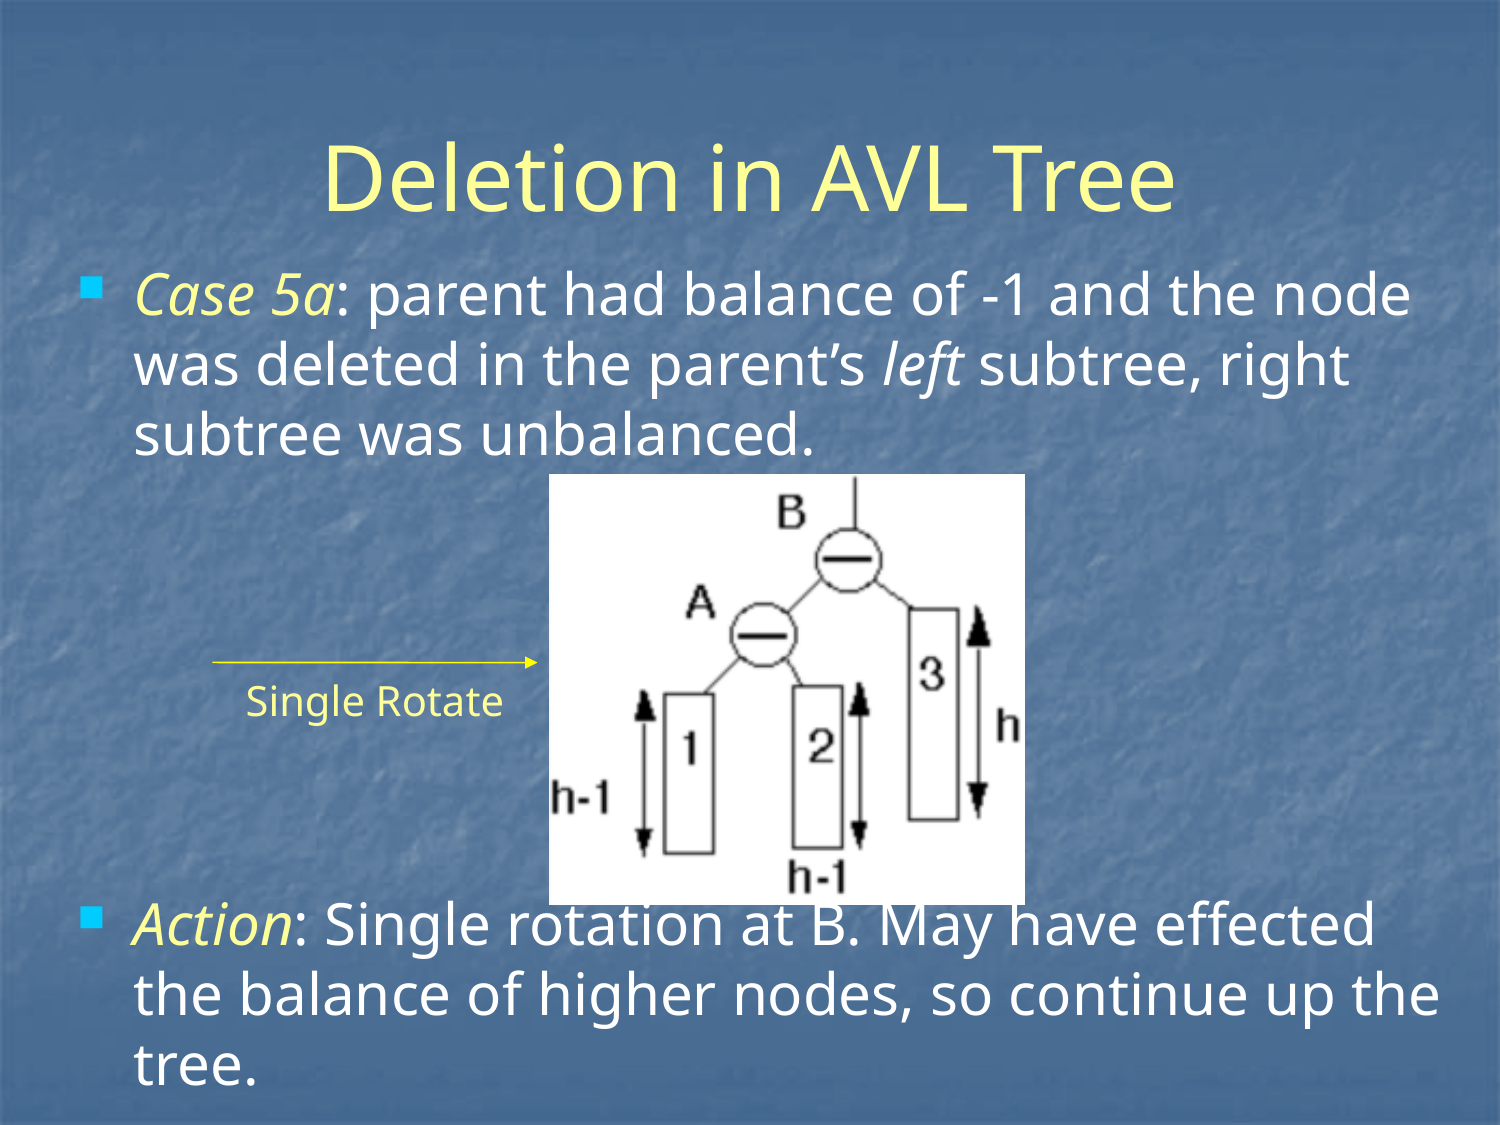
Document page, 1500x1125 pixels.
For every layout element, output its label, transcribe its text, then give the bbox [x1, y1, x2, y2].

text_box [212, 656, 538, 669]
text_box Single Rotate [224, 663, 525, 738]
picture [549, 474, 1025, 905]
title Deletion in AVL Tree [75, 62, 1425, 249]
list Case 5a: parent had balance of -1 and the node was deleted in the parent’s left subtree, right subtree was unbalanced. Action: Single rotation at B. May have effected the balance of higher nodes, so continue up the tree. [62, 249, 1463, 1100]
